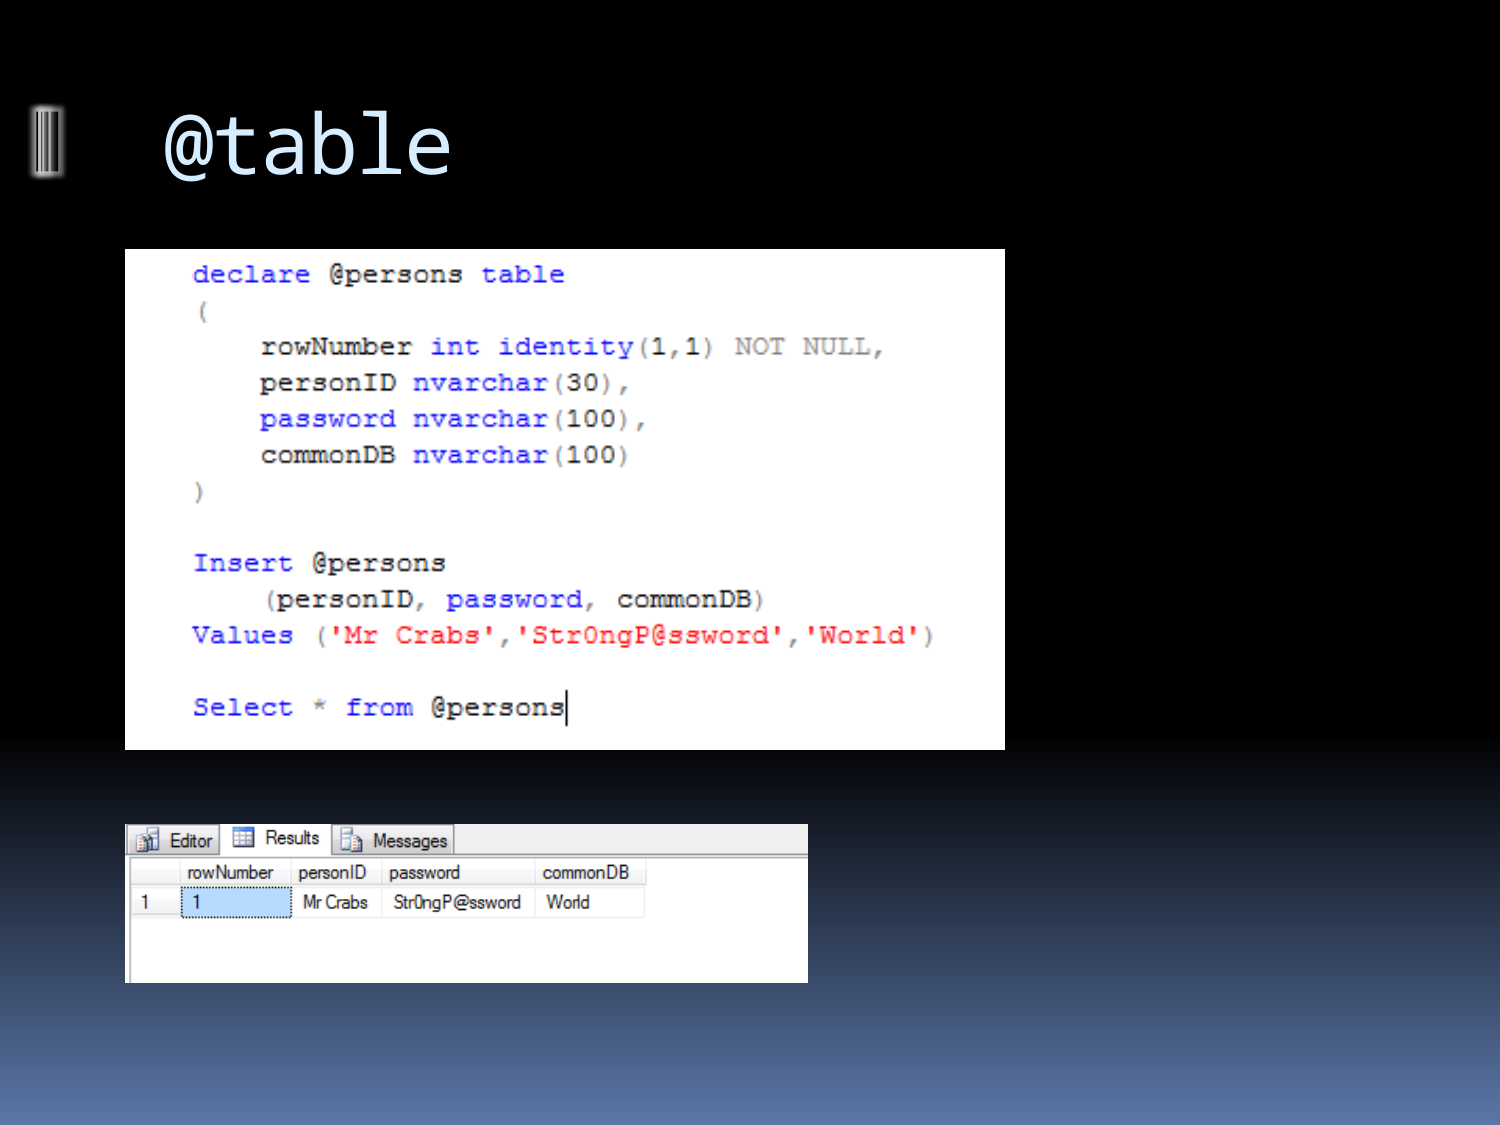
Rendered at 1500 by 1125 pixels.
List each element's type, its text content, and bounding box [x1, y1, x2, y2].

title @table [150, 83, 1425, 234]
picture [124, 824, 809, 984]
picture [124, 249, 1005, 751]
